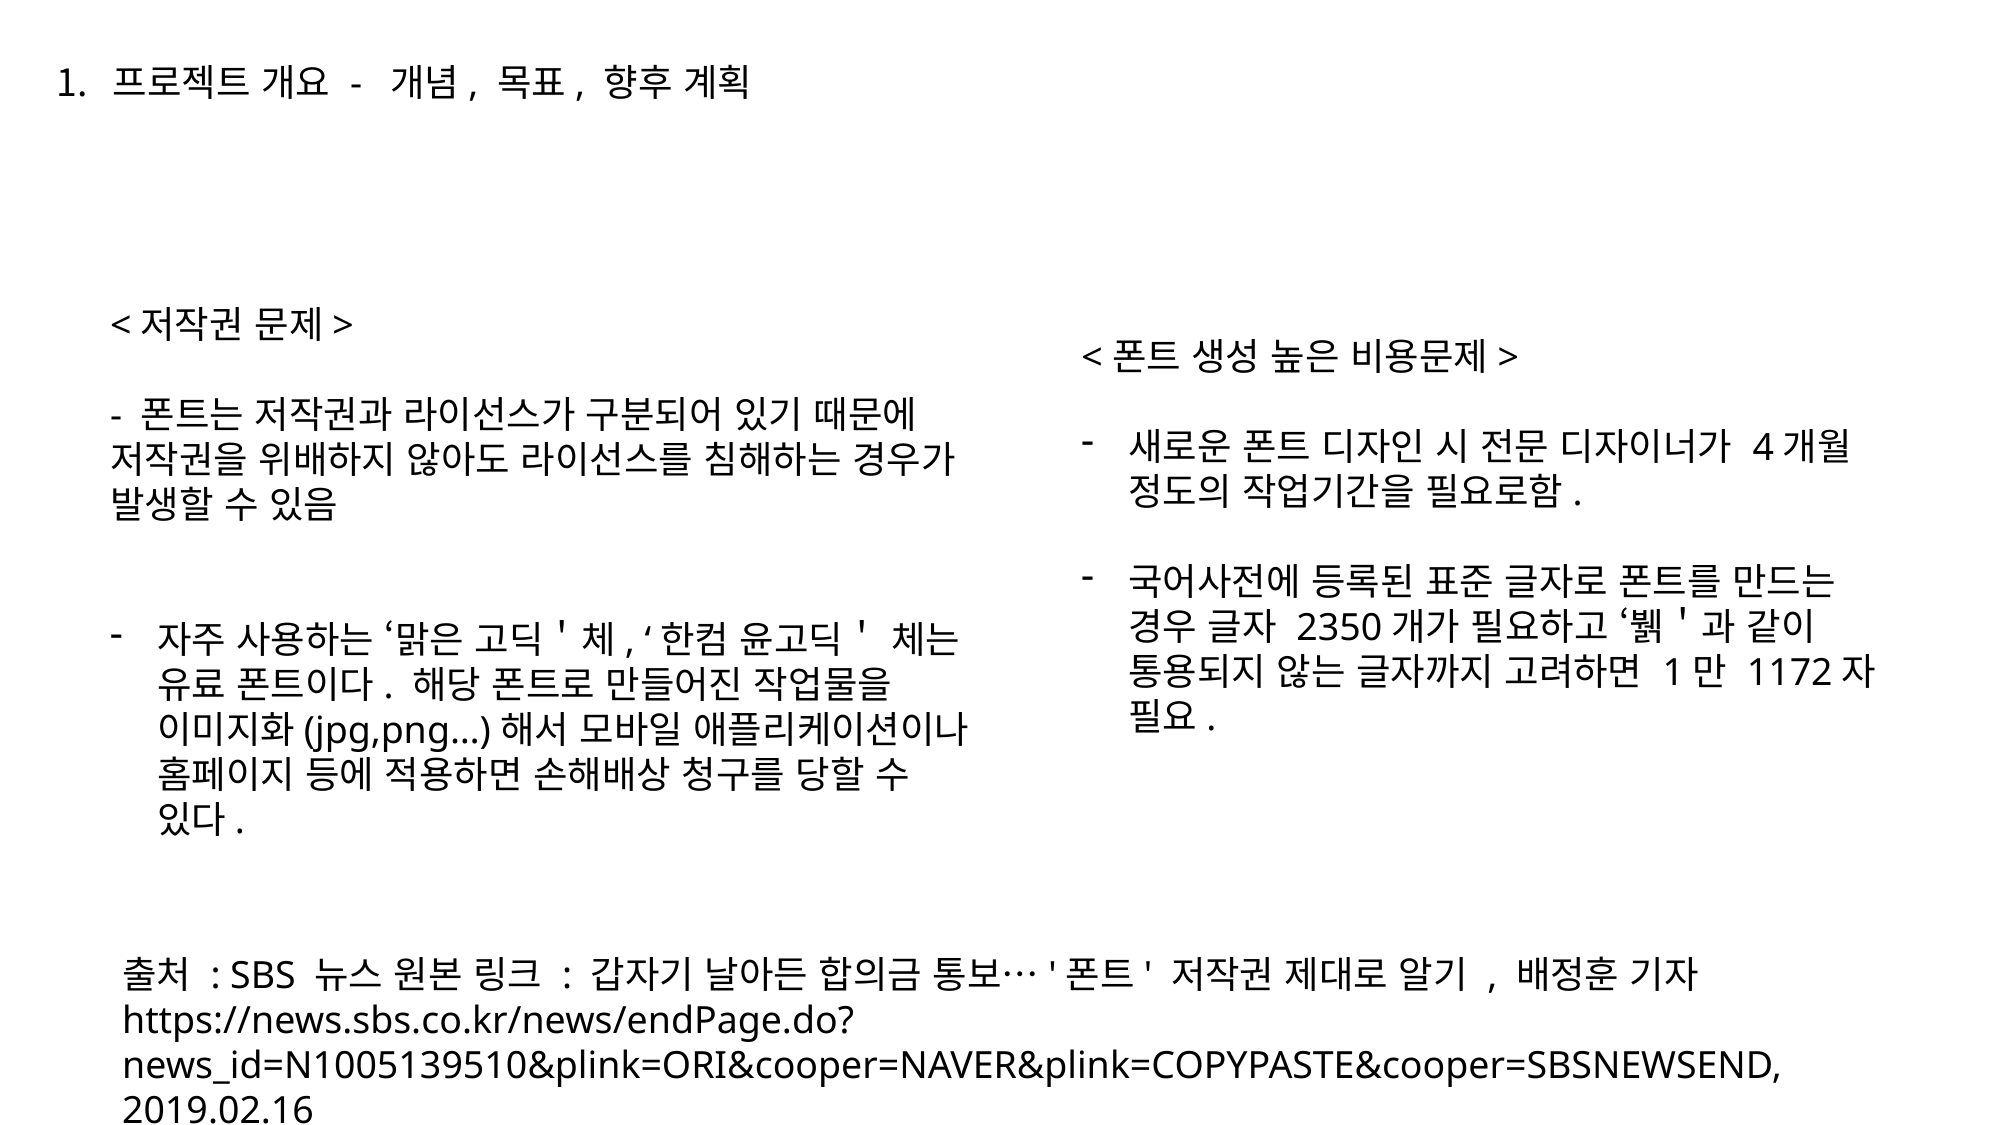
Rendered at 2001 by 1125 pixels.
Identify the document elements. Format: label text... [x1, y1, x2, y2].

text_box 출처 : SBS 뉴스 원본 링크 : 갑자기 날아든 합의금 통보…'폰트' 저작권 제대로 알기 , 배정훈 기자 https://news.sbs.co.kr/news/endPage.do?news_id=N1005139510&plink=ORI&cooper=NAVER&plink=COPYPASTE&cooper=SBSNEWSEND, 2019.02.16 [107, 898, 1923, 1125]
text_box <저작권 문제> - 폰트는 저작권과 라이선스가 구분되어 있기 때문에 저작권을 위배하지 않아도 라이선스를 침해하는 경우가 발생할 수 있음 자주 사용하는 ‘맑은 고딕＇체, ‘한컴 윤고딕＇ 체는 유료 폰트이다. 해당 폰트로 만들어진 작업물을 이미지화(jpg,png…)해서 모바일 애플리케이션이나 홈페이지 등에 적용하면 손해배상 청구를 당할 수 있다. [95, 294, 1000, 984]
text_box 프로젝트 개요 - 개념, 목표, 향후 계획 [41, 29, 768, 112]
text_box <폰트 생성 높은 비용문제> 새로운 폰트 디자인 시 전문 디자이너가 4개월 정도의 작업기간을 필요로함. 국어사전에 등록된 표준 글자로 폰트를 만드는 경우 글자 2350개가 필요하고 ‘뷁＇과 같이 통용되지 않는 글자까지 고려하면 1만 1172자 필요. [1066, 325, 1923, 746]
